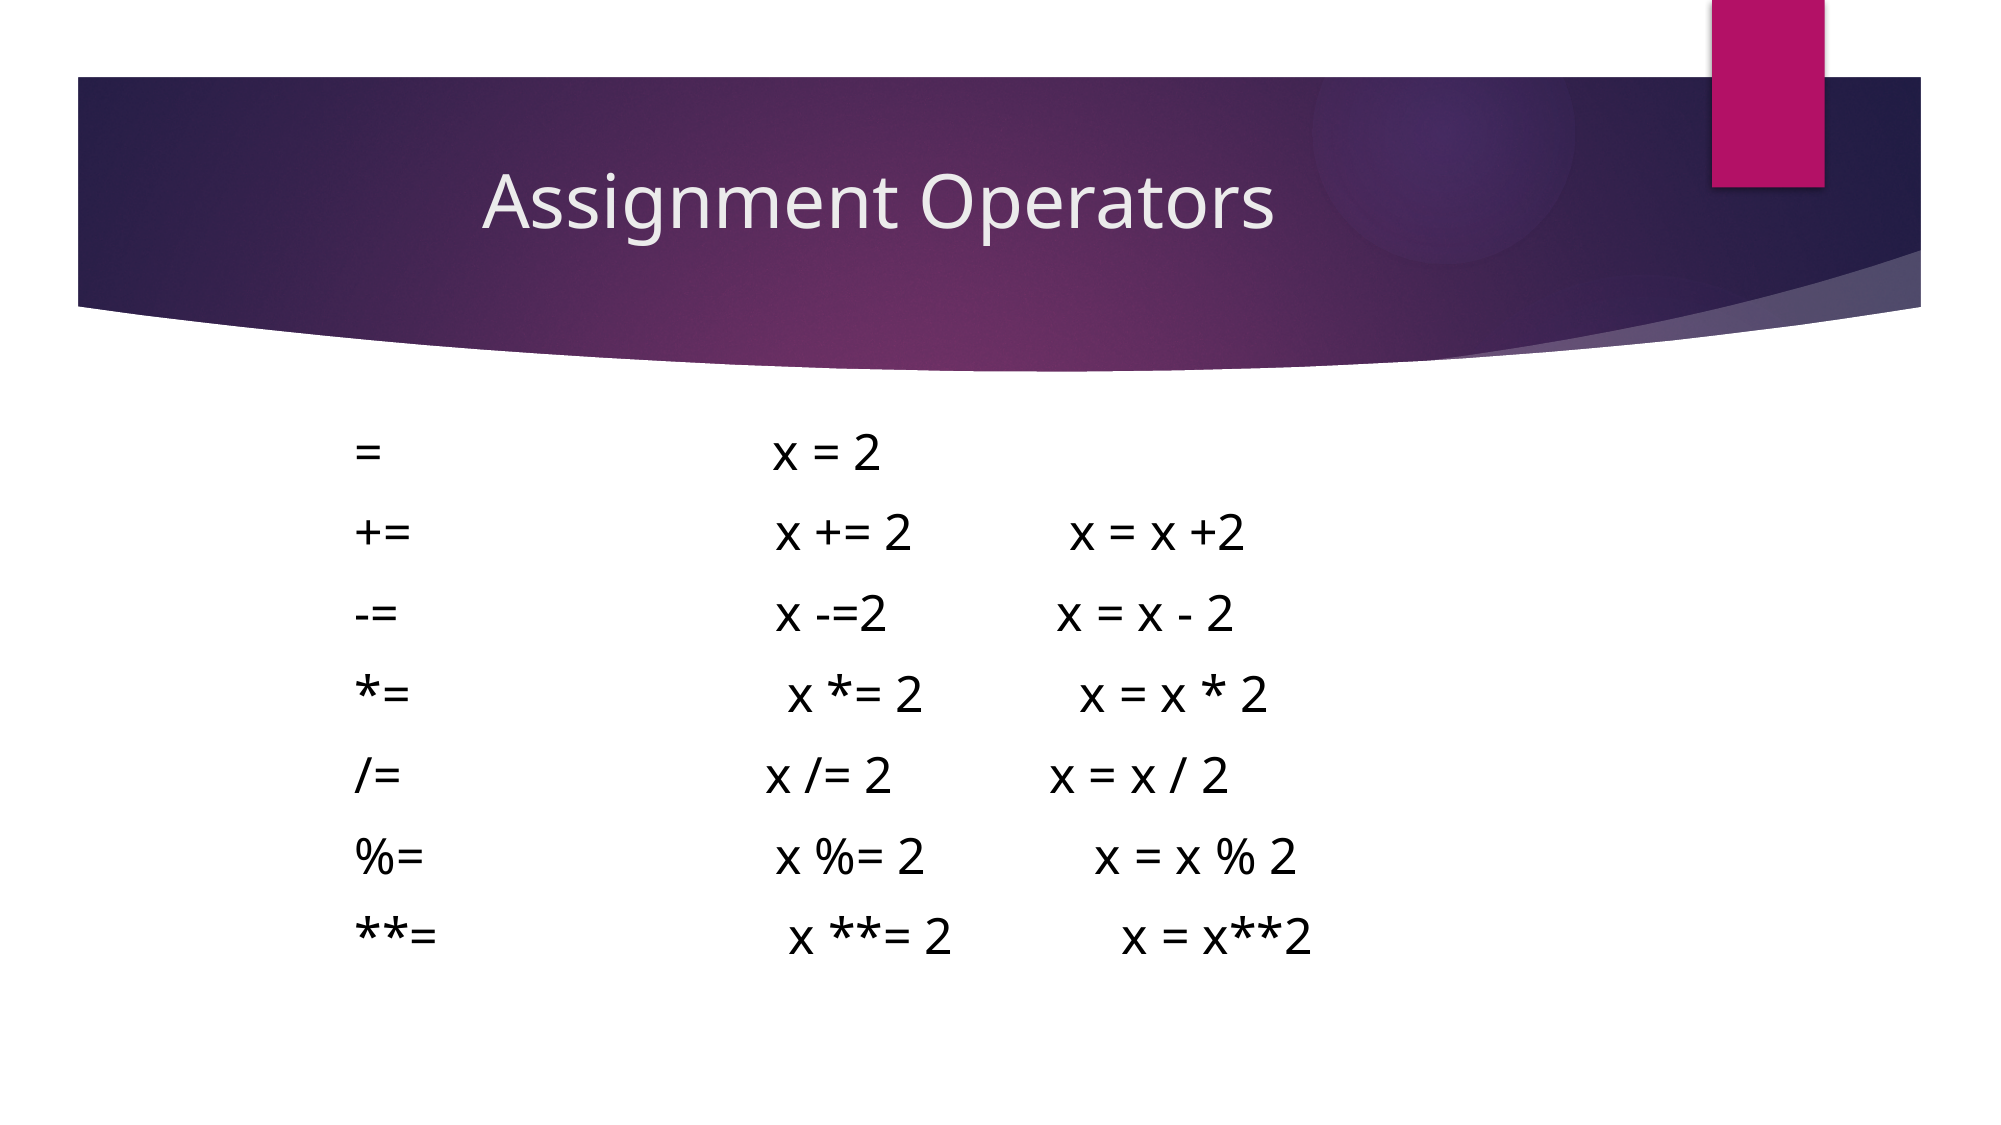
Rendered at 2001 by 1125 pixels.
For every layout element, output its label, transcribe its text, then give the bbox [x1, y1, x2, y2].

title Assignment Operators [467, 131, 1349, 265]
list = x = 2 += x += 2 x = x +2 -= x -=2 x = x - 2 *= x *= 2 x = x * 2 /= x /= 2 x = x / 2 %= x %= 2 x = x % 2 **= x **= 2 x = x**2 [339, 412, 1428, 994]
